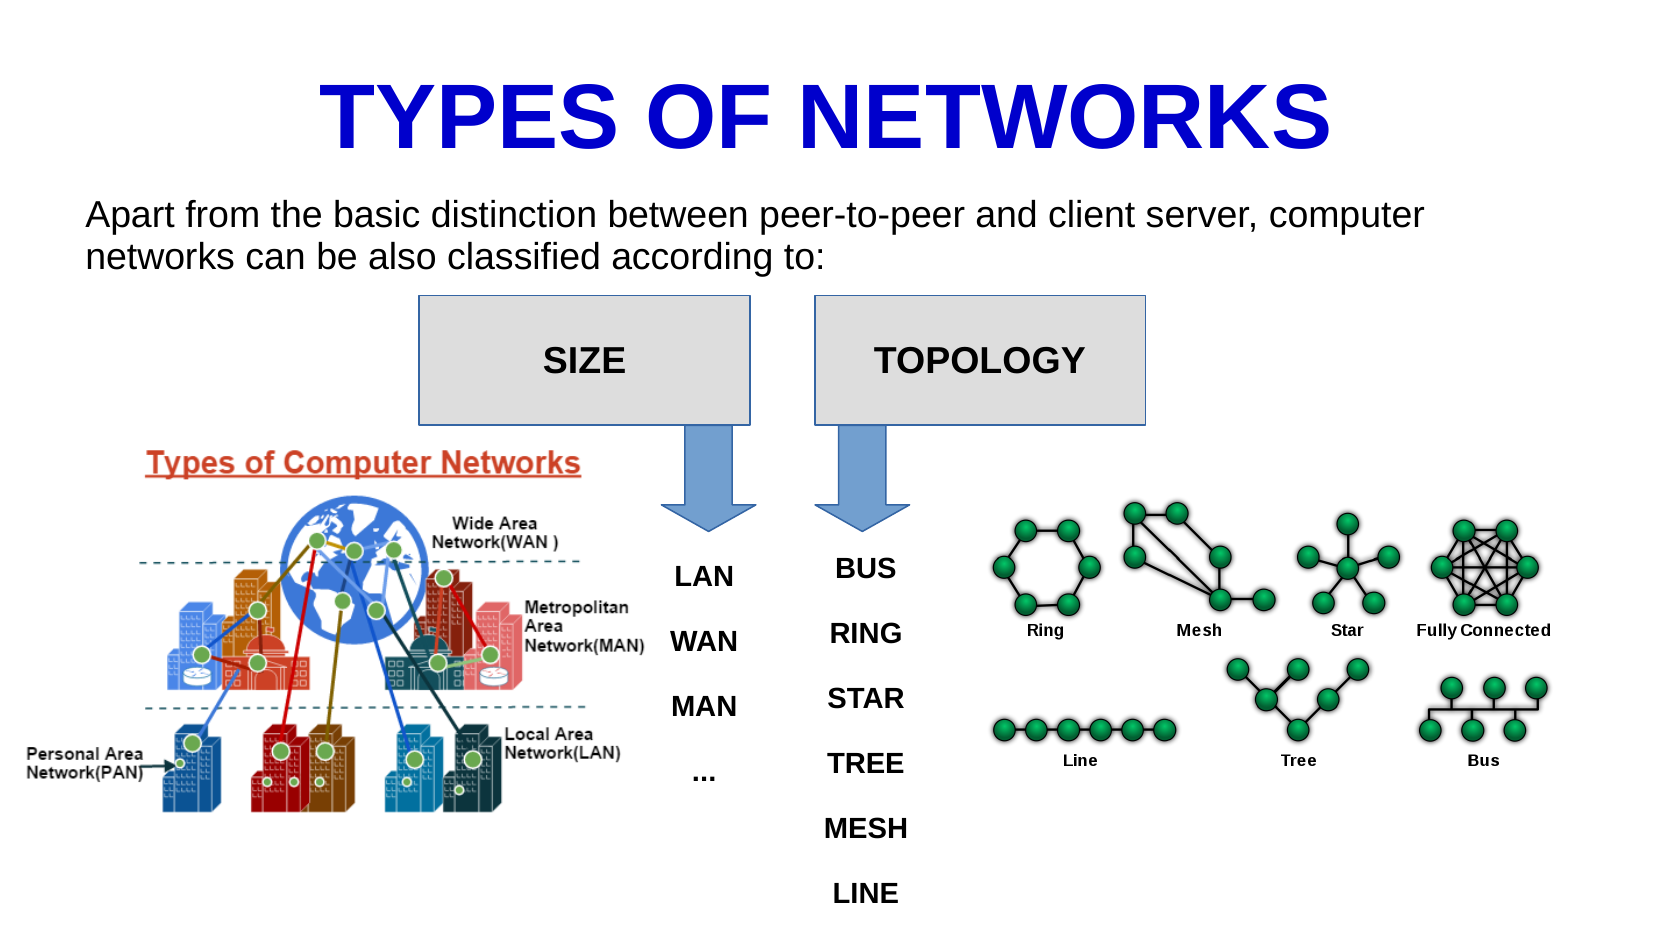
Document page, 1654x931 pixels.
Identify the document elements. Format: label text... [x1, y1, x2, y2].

text_box Apart from the basic distinction between peer-to-peer and client server, computer networks can be also classified according to: [70, 184, 1560, 284]
text_box LAN WAN MAN ... [655, 551, 754, 796]
text_box TYPES OF NETWORKS [82, 36, 1571, 193]
text_box [815, 425, 910, 532]
picture [967, 484, 1571, 780]
text_box SIZE [419, 295, 750, 426]
text_box [661, 425, 756, 532]
text_box TOPOLOGY [814, 295, 1146, 426]
text_box BUS RING STAR TREE MESH LINE [809, 543, 923, 919]
picture [23, 448, 649, 818]
